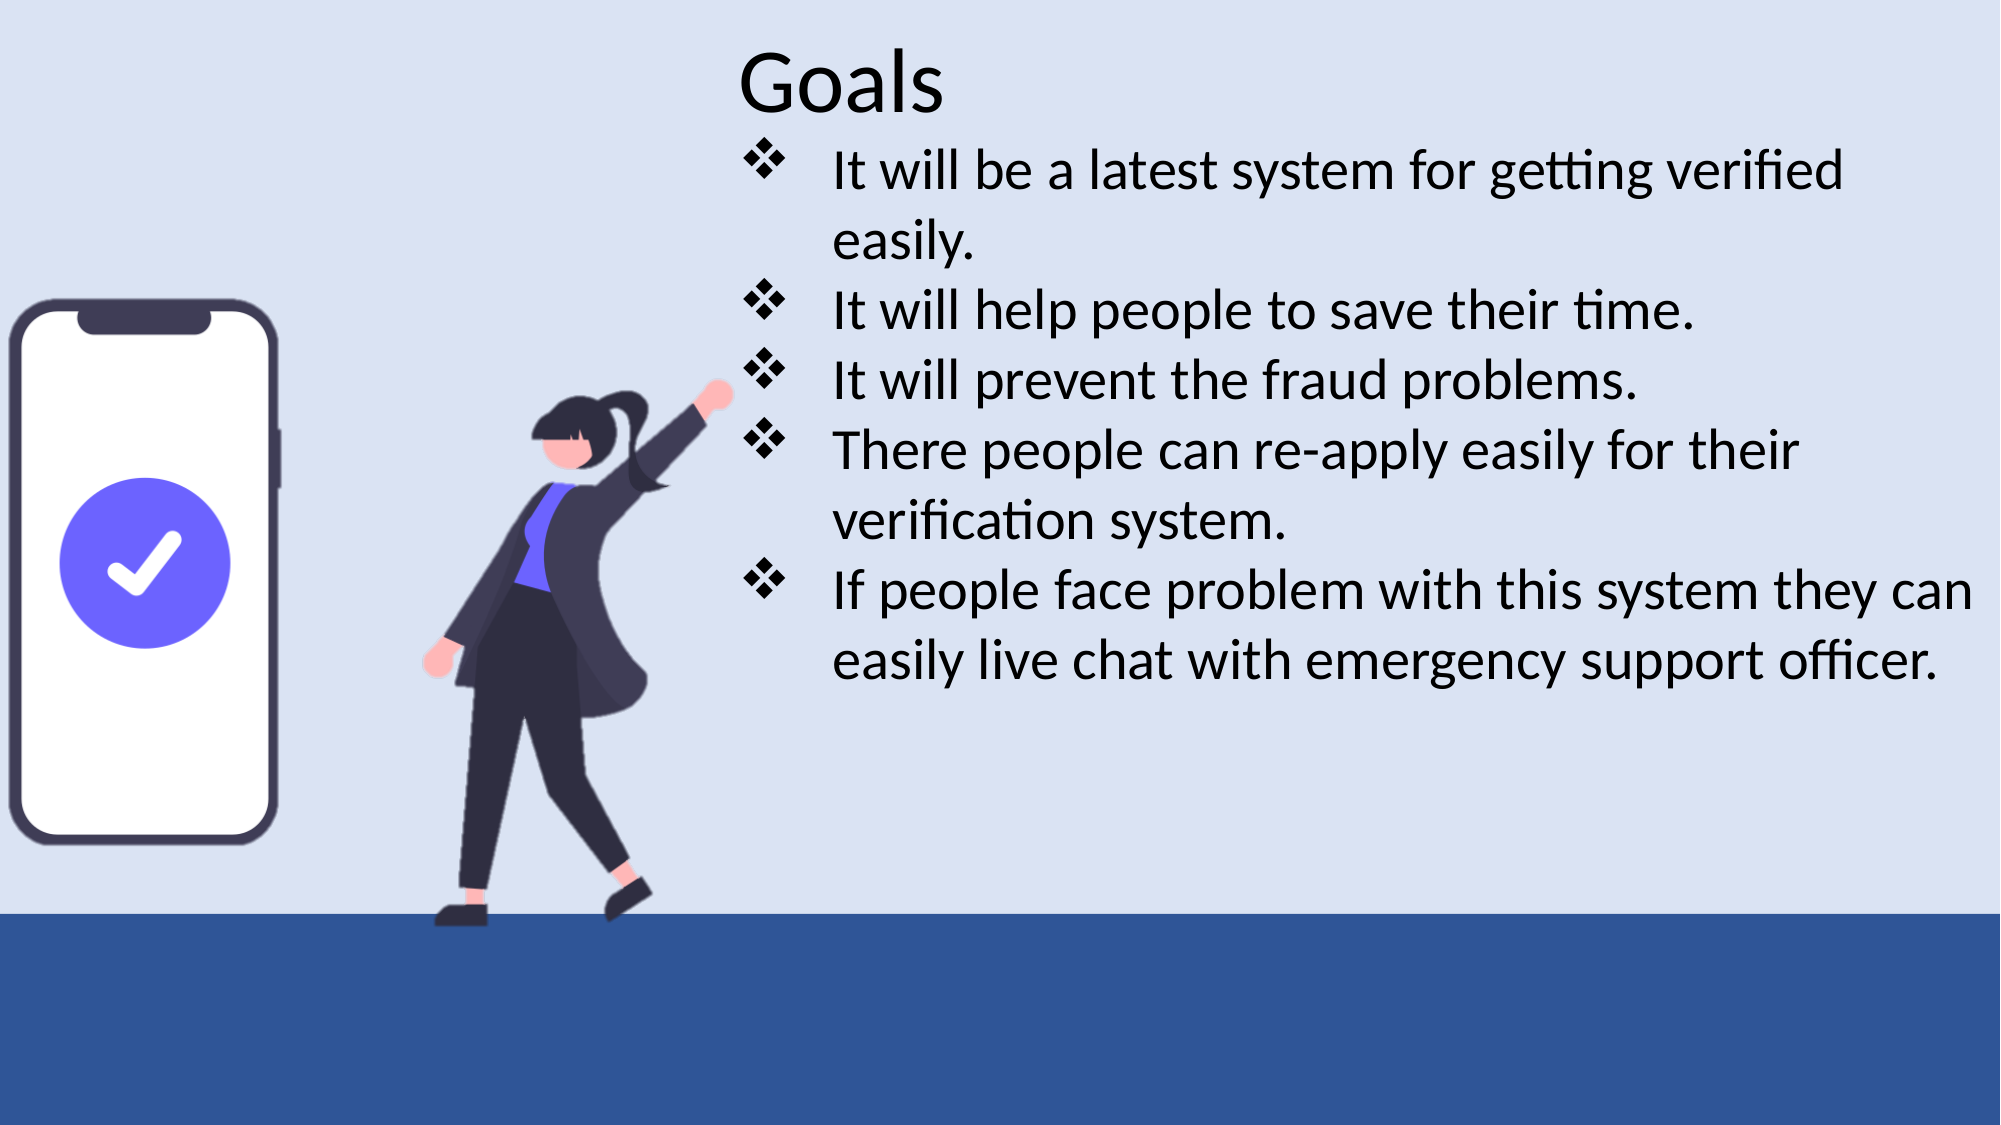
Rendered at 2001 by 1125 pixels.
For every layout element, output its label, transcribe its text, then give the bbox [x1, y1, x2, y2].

picture [0, 294, 738, 929]
text_box [0, 913, 2000, 1125]
text_box Goals It will be a latest system for getting verified easily. It will help people to save their time. It will prevent the fraud problems. There people can re-apply easily for their verification system. If people face problem with this system they can easily live chat with emergency support officer. [723, 13, 2000, 699]
